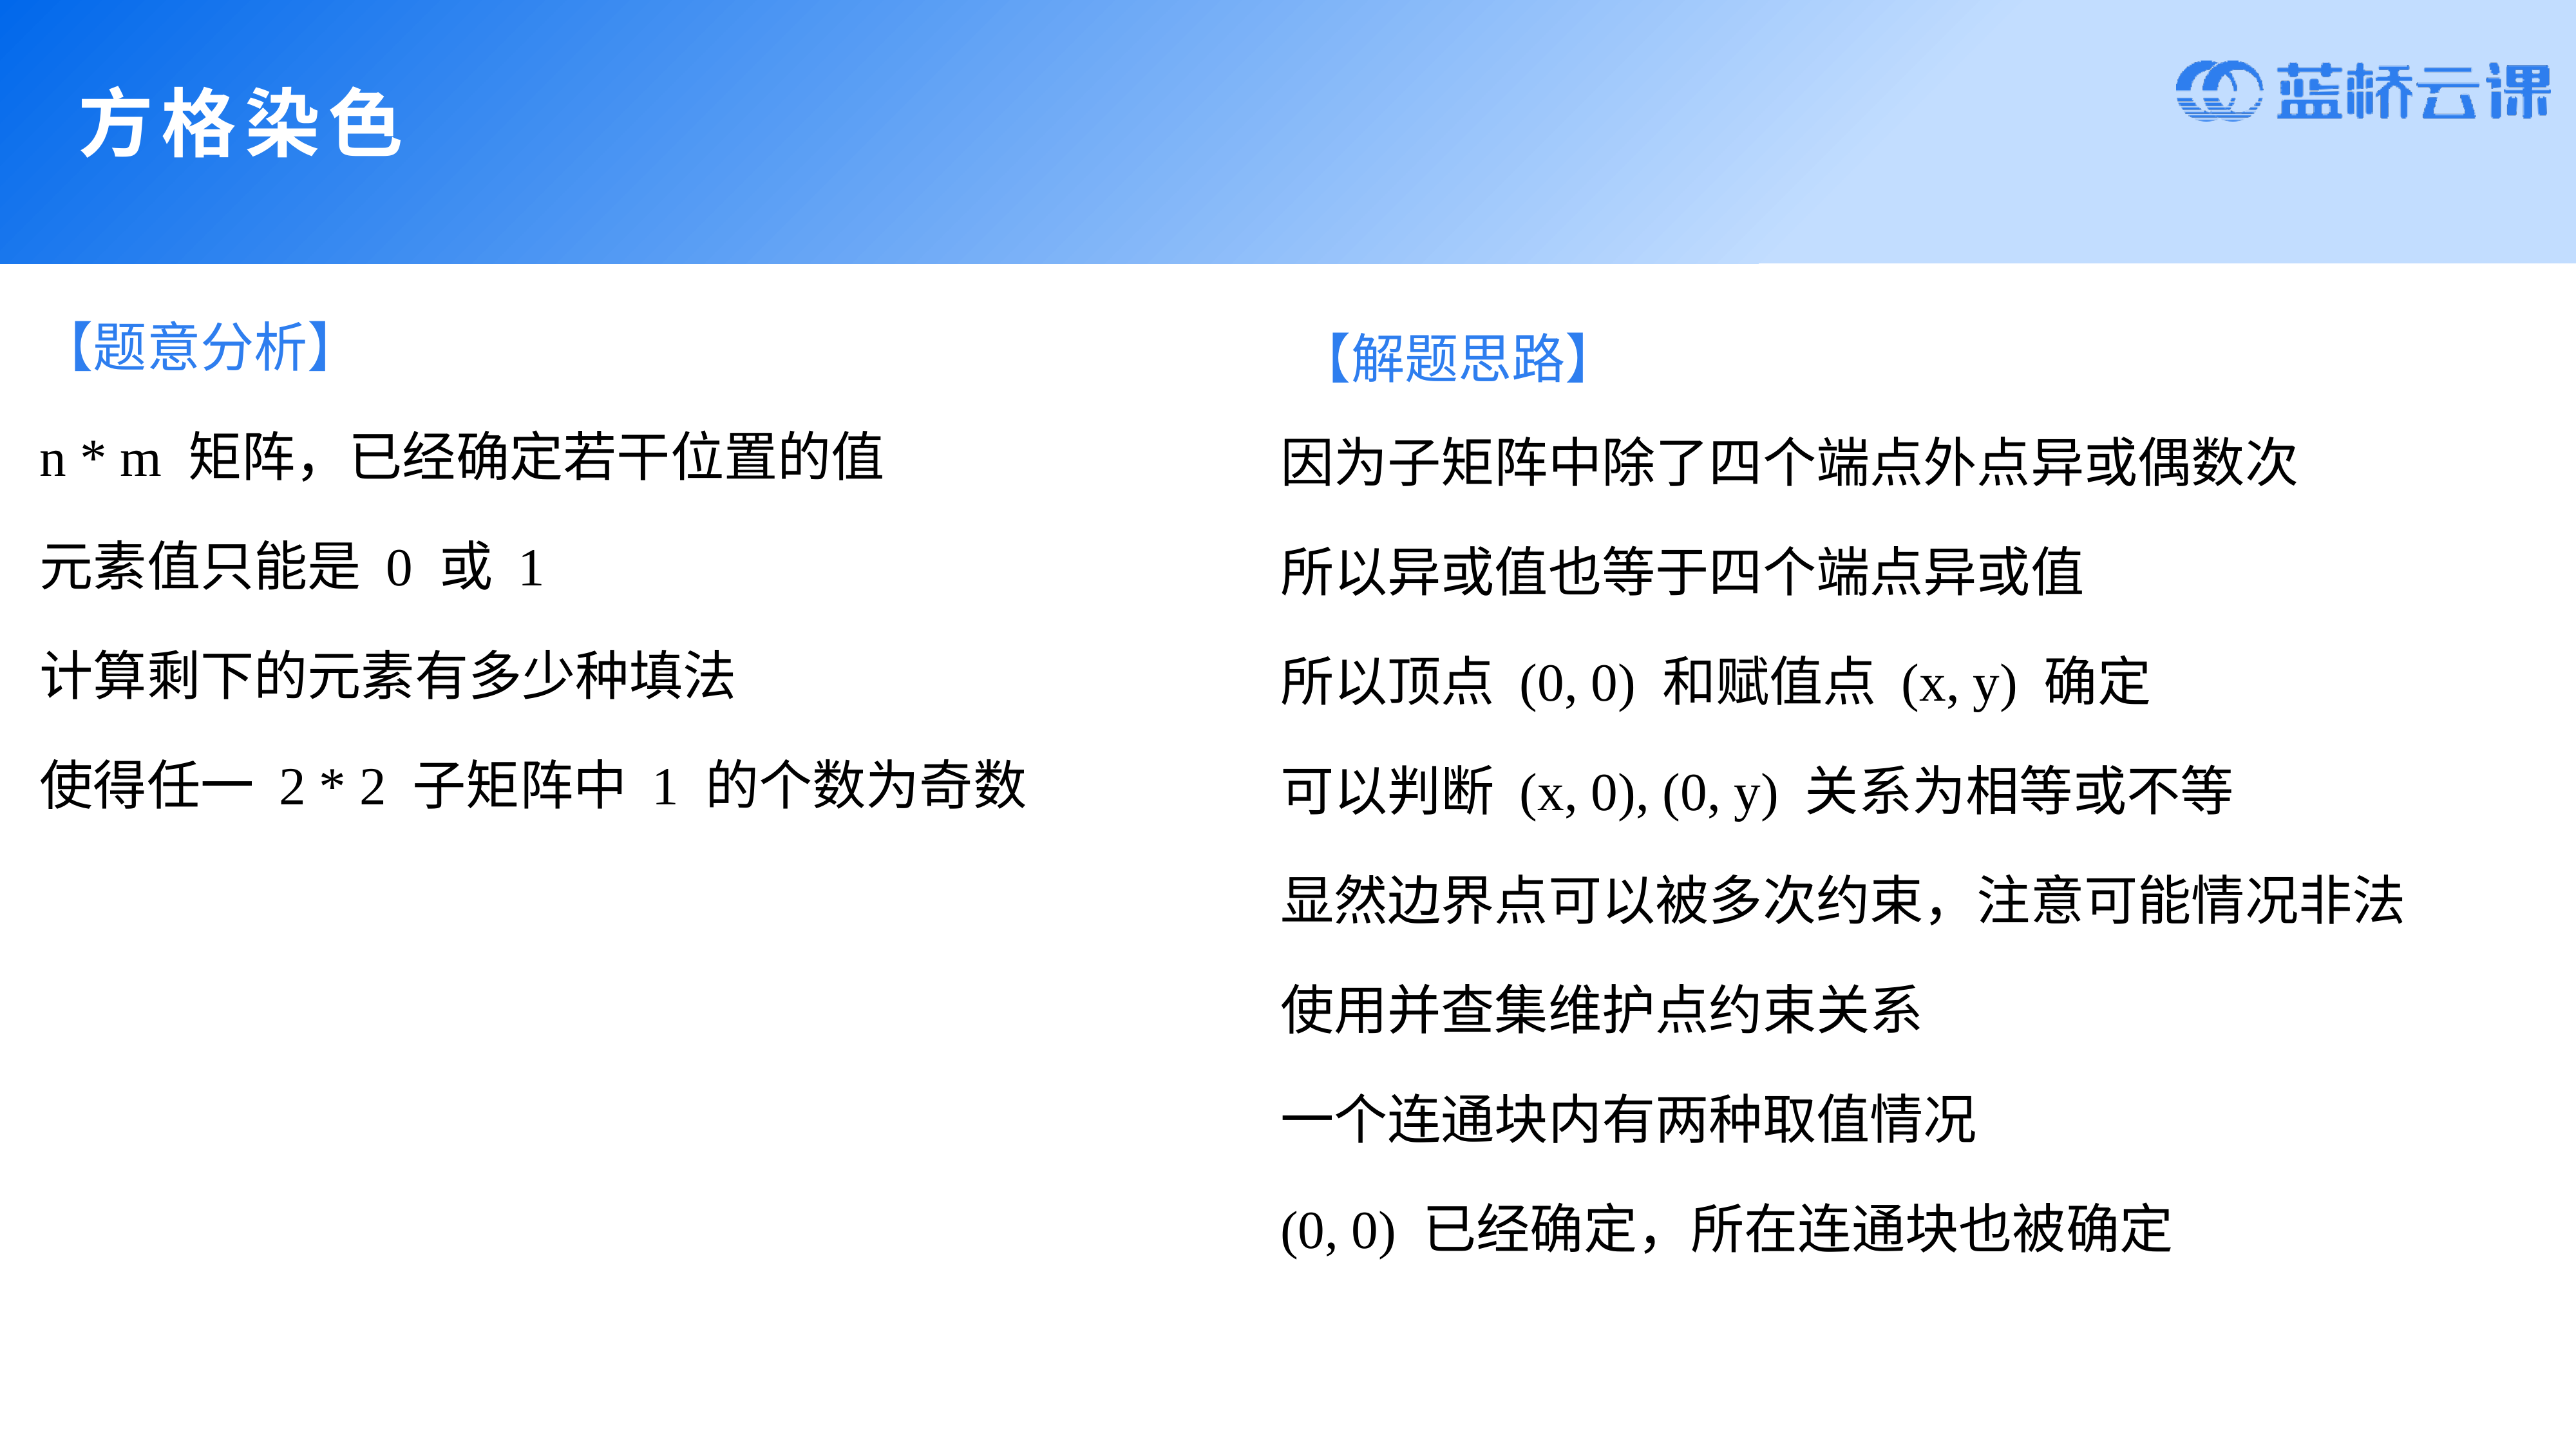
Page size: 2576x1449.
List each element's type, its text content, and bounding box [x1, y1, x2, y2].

text_box 【题意分析】 n * m 矩阵，已经确定若干位置的值 元素值只能是 0 或 1 计算剩下的元素有多少种填法 使得任一 2 * 2 子矩阵中 1 的个数为奇数 [30, 264, 1310, 930]
text_box 因为子矩阵中除了四个端点外点异或偶数次 所以异或值也等于四个端点异或值 所以顶点 (0, 0) 和赋值点 (x, y) 确定 可以判断 (x, 0), (0, y) 关系为相等或不等 显然边界点可以被多次约束，注意可能情况非法 使用并查集维护点约束关系 一个连通块内有两种取值情况 (0, 0) 已经确定，所在连通块也被确定 [1271, 314, 2551, 1374]
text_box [0, 0, 2576, 264]
text_box 【解题思路】 [1288, 274, 2576, 394]
